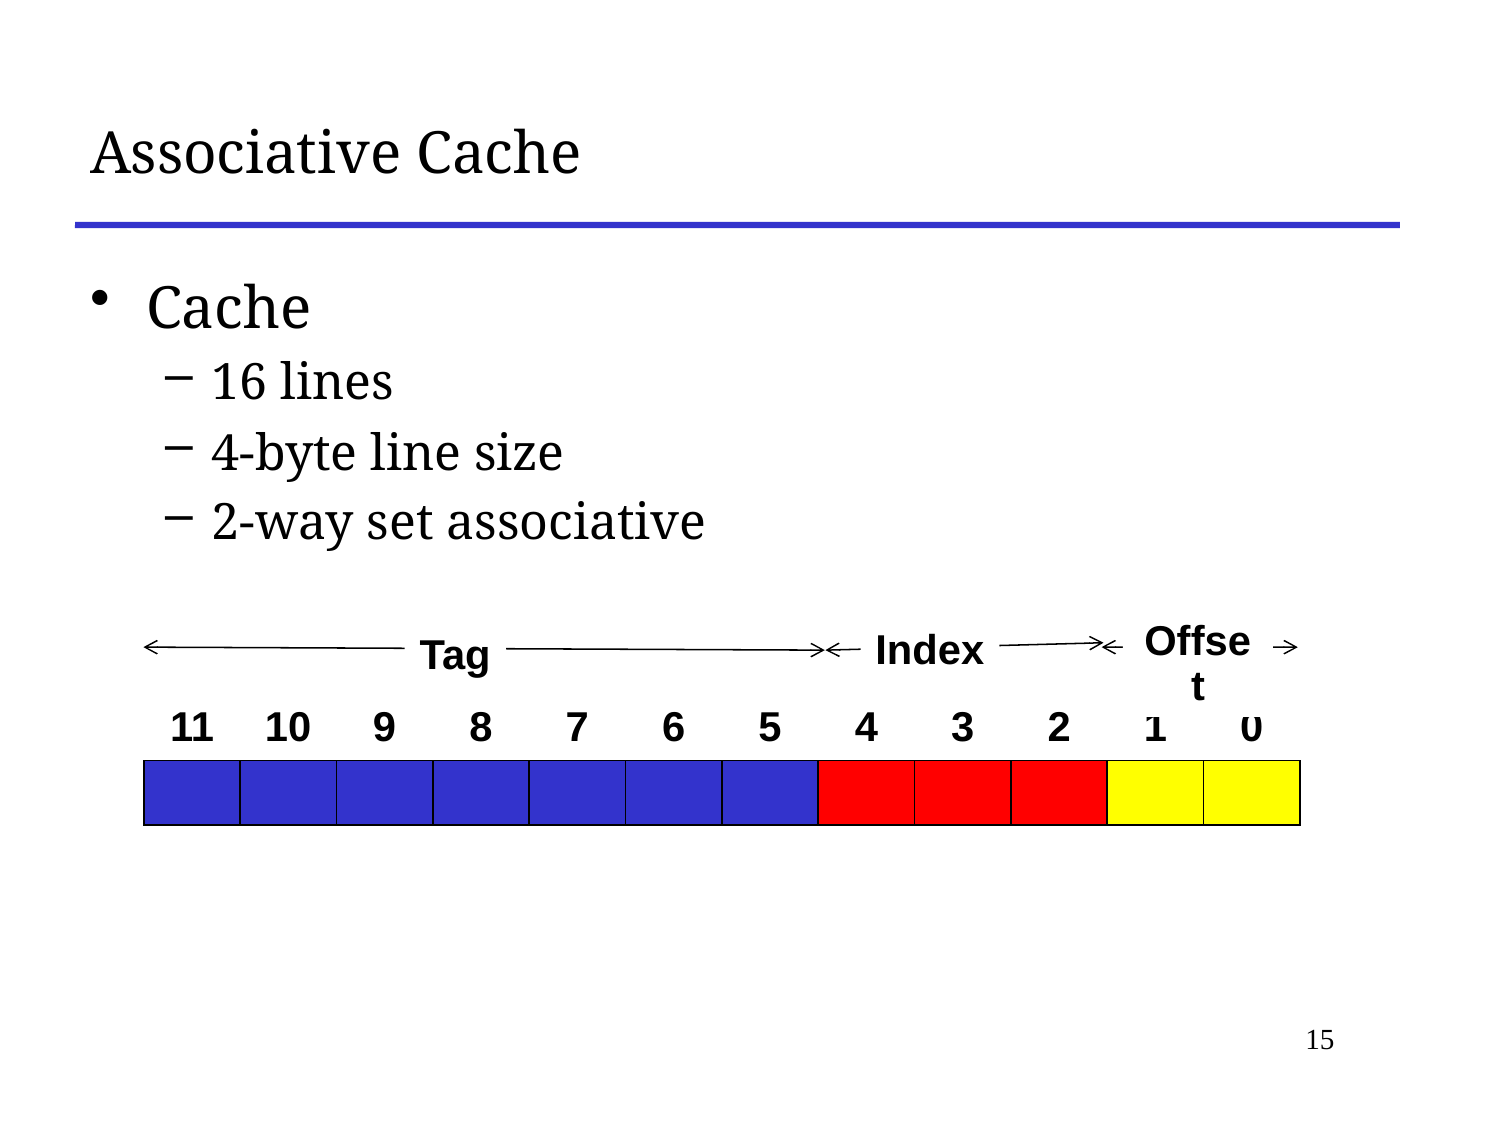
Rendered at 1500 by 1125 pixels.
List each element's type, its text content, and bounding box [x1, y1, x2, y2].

slide_number 15 [1137, 1012, 1351, 1088]
title Associative Cache [75, 75, 1400, 225]
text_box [143, 612, 1301, 826]
list Cache 16 lines 4-byte line size 2-way set associative [75, 262, 1438, 988]
